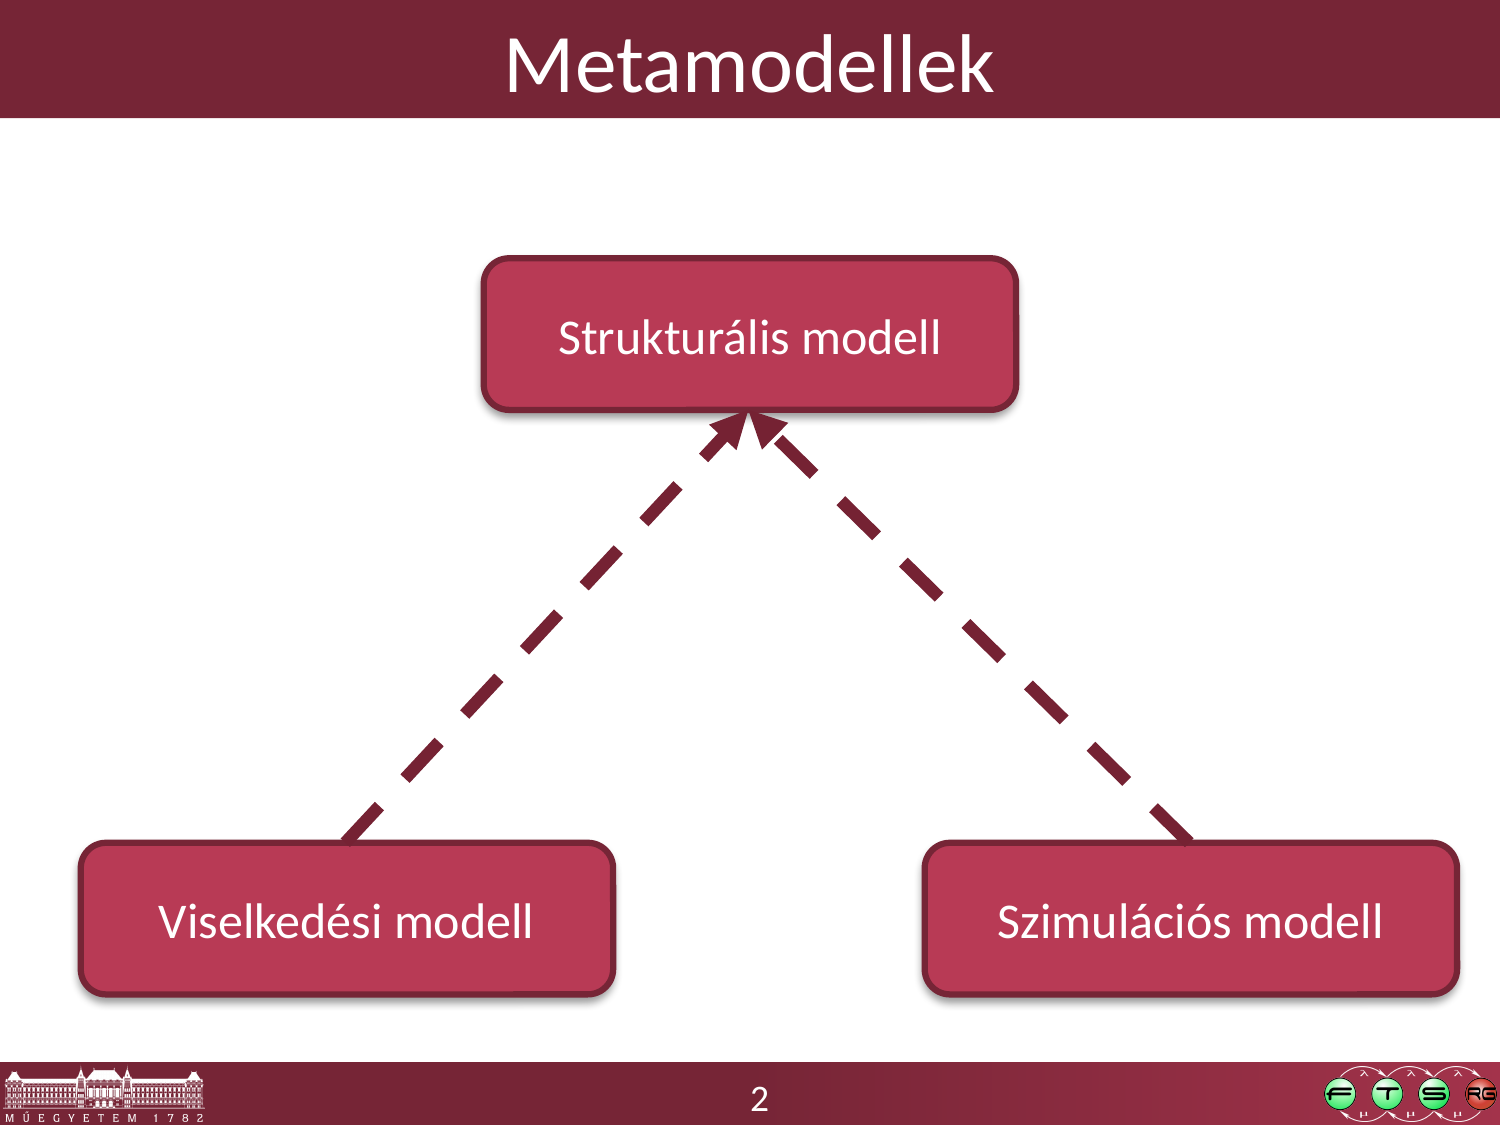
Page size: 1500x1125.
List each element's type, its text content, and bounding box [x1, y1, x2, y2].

text_box Strukturális modell [481, 256, 1019, 408]
picture [1324, 1066, 1497, 1122]
title Metamodellek [0, 0, 1500, 119]
text_box Viselkedési modell [78, 840, 616, 997]
text_box Szimulációs modell [922, 840, 1460, 997]
picture [3, 1064, 205, 1122]
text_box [345, 409, 746, 843]
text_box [748, 409, 1190, 843]
